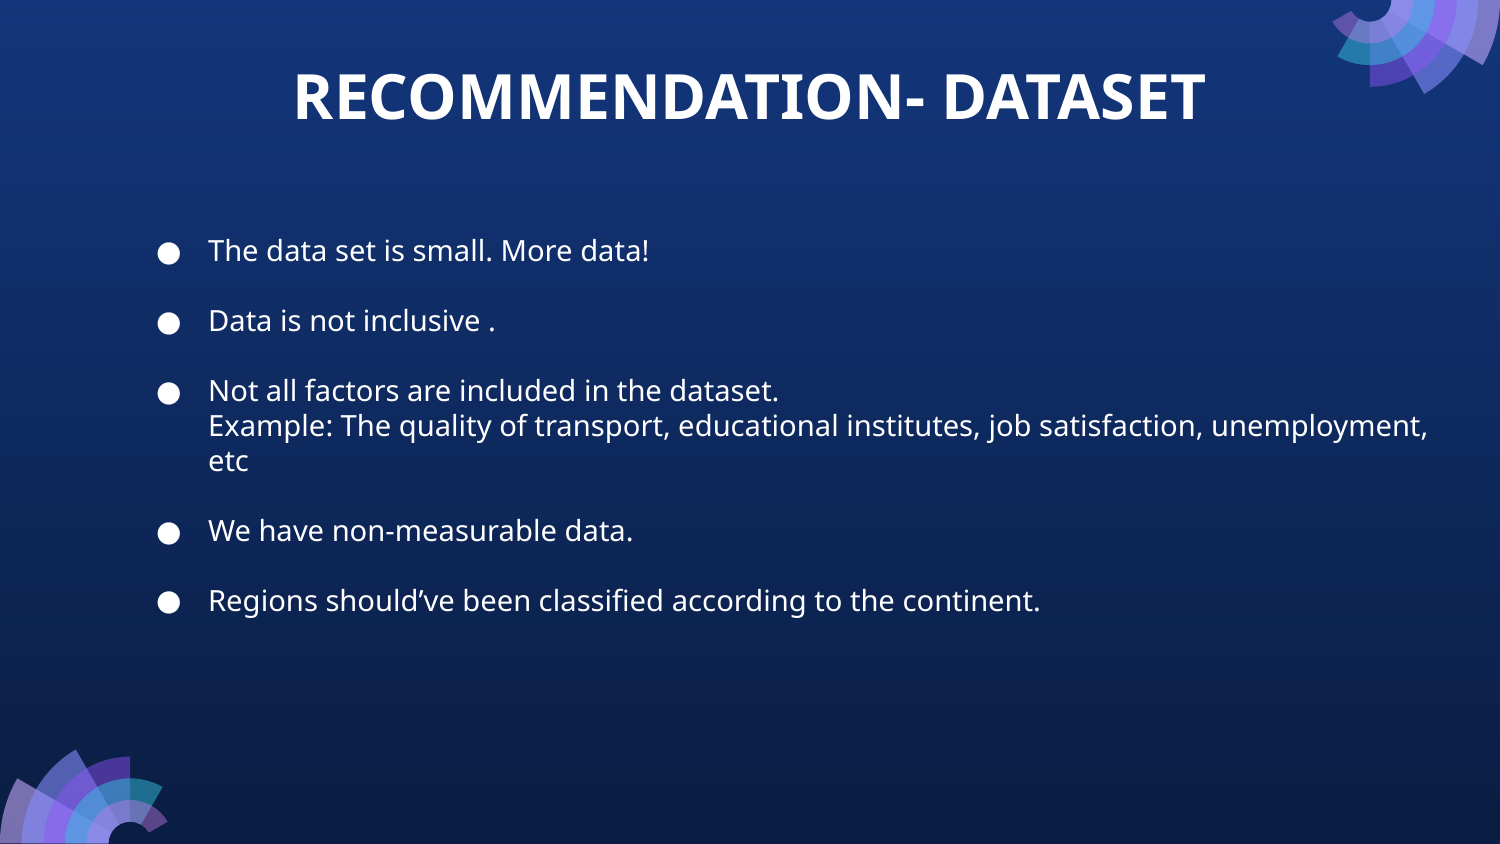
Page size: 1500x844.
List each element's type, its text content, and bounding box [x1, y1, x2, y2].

text_box The data set is small. More data! Data is not inclusive . Not all factors are included in the dataset. Example: The quality of transport, educational institutes, job satisfaction, unemployment, etc We have non-measurable data. Regions should’ve been classified according to the continent. [118, 217, 1449, 633]
title RECOMMENDATION- DATASET [118, 41, 1382, 136]
